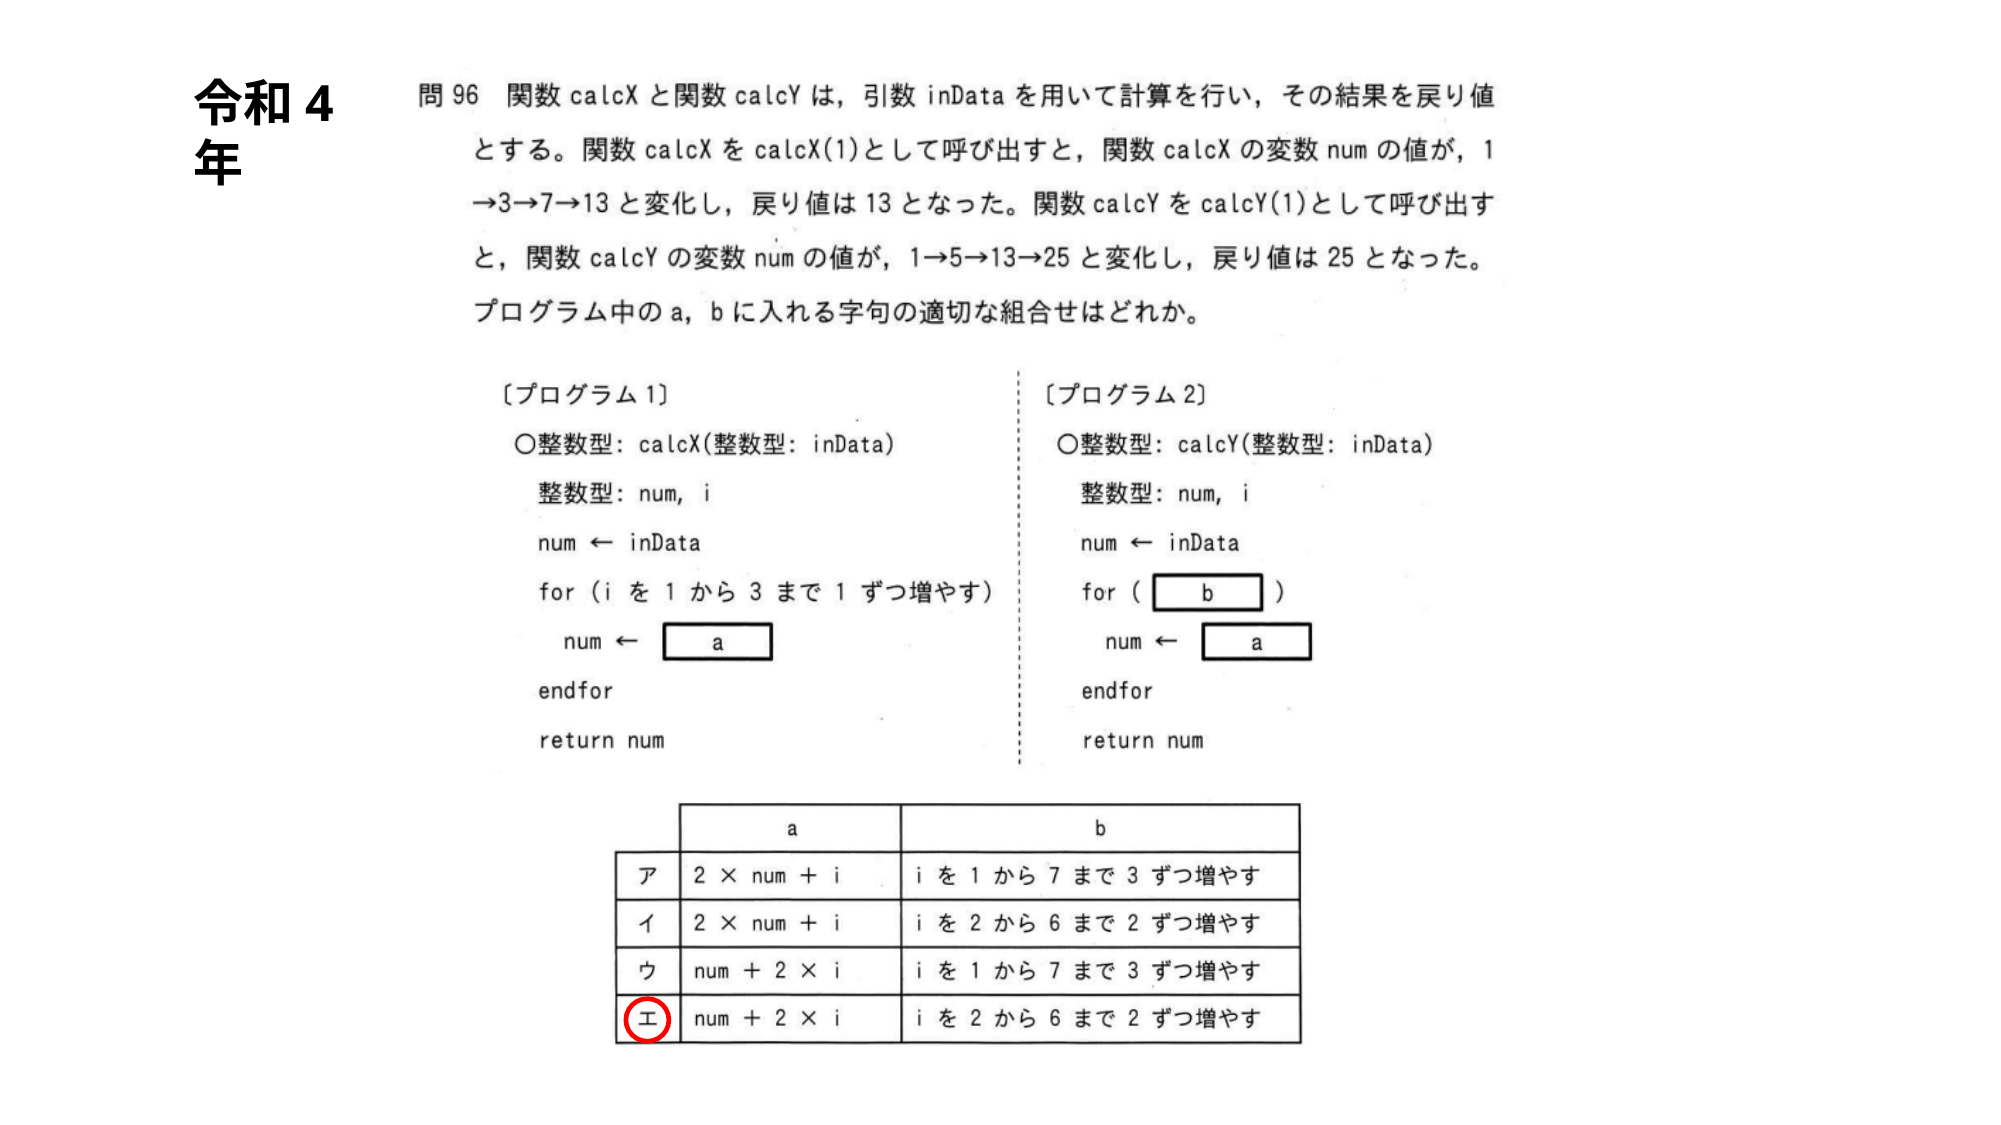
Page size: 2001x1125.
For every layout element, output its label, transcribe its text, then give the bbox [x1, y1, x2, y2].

picture [408, 68, 1510, 337]
picture [480, 359, 1442, 774]
picture [612, 795, 1307, 1048]
text_box 令和4年 [178, 64, 410, 200]
